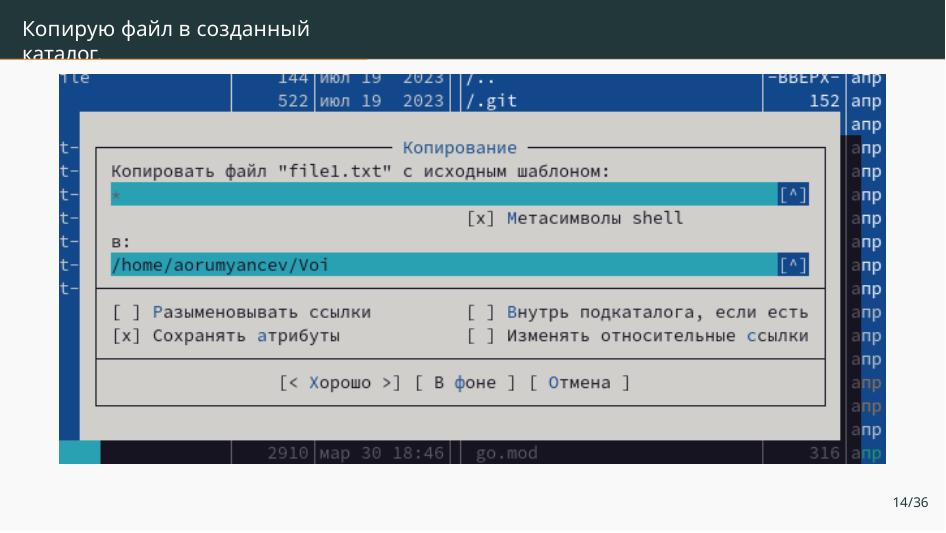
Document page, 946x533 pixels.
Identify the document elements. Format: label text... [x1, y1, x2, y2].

picture [58, 74, 886, 464]
text_box Копирую файл в созданный каталог. [20, 13, 385, 57]
text_box [0, 0, 945, 58]
slide_number 14/36 [886, 490, 937, 533]
